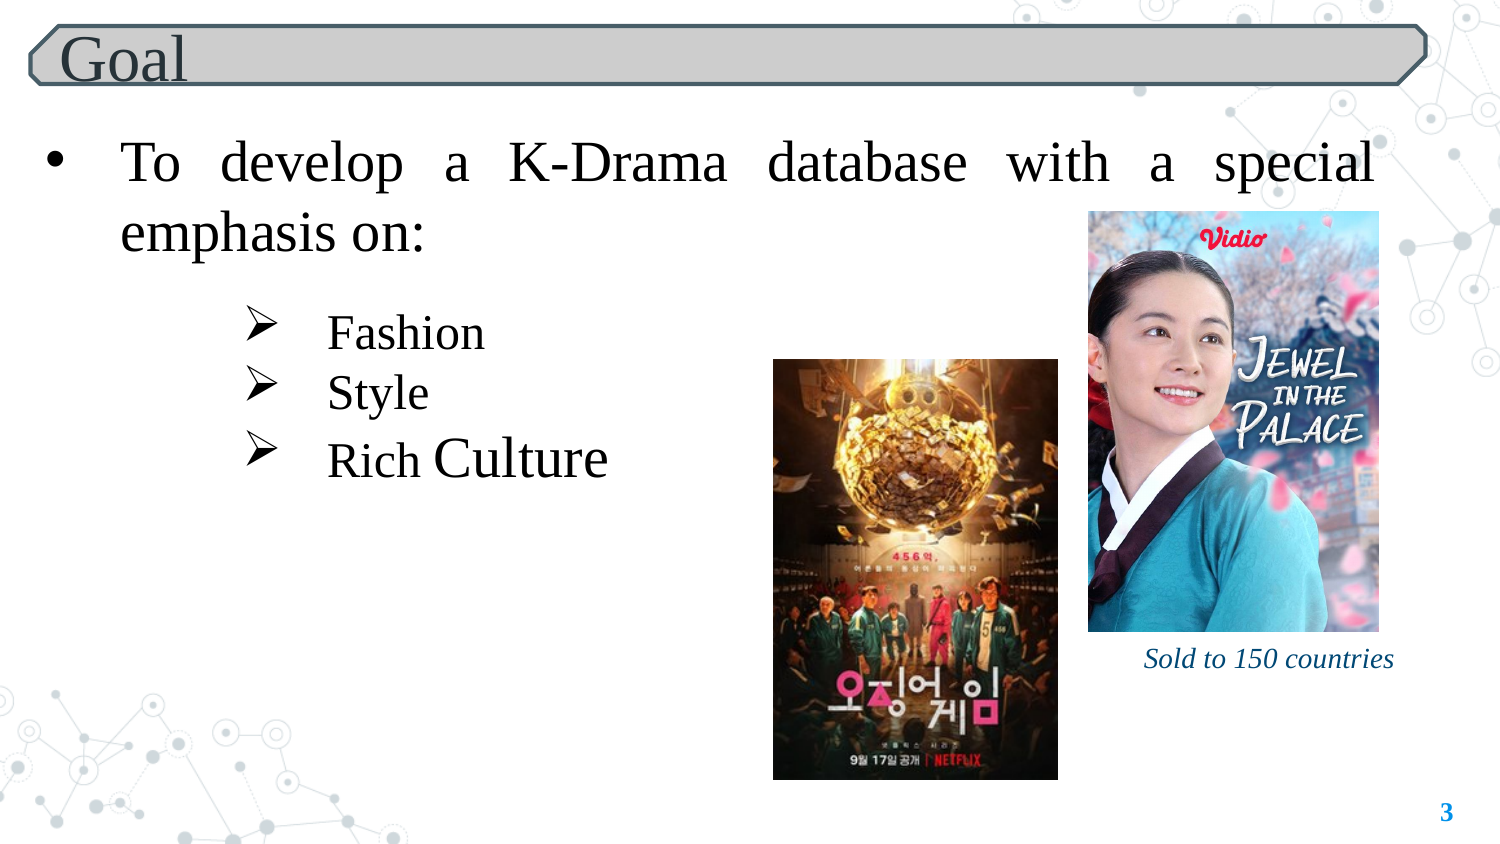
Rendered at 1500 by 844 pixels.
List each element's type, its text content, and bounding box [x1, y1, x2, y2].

text_box Goal [28, 23, 1428, 87]
picture [0, 0, 1500, 844]
text_box To develop a K-Drama database with a special emphasis on: [30, 116, 1392, 272]
text_box Fashion Style Rich Culture [227, 291, 978, 497]
text_box Sold to 150 countries [1098, 631, 1434, 682]
slide_number 3 [1378, 779, 1469, 844]
